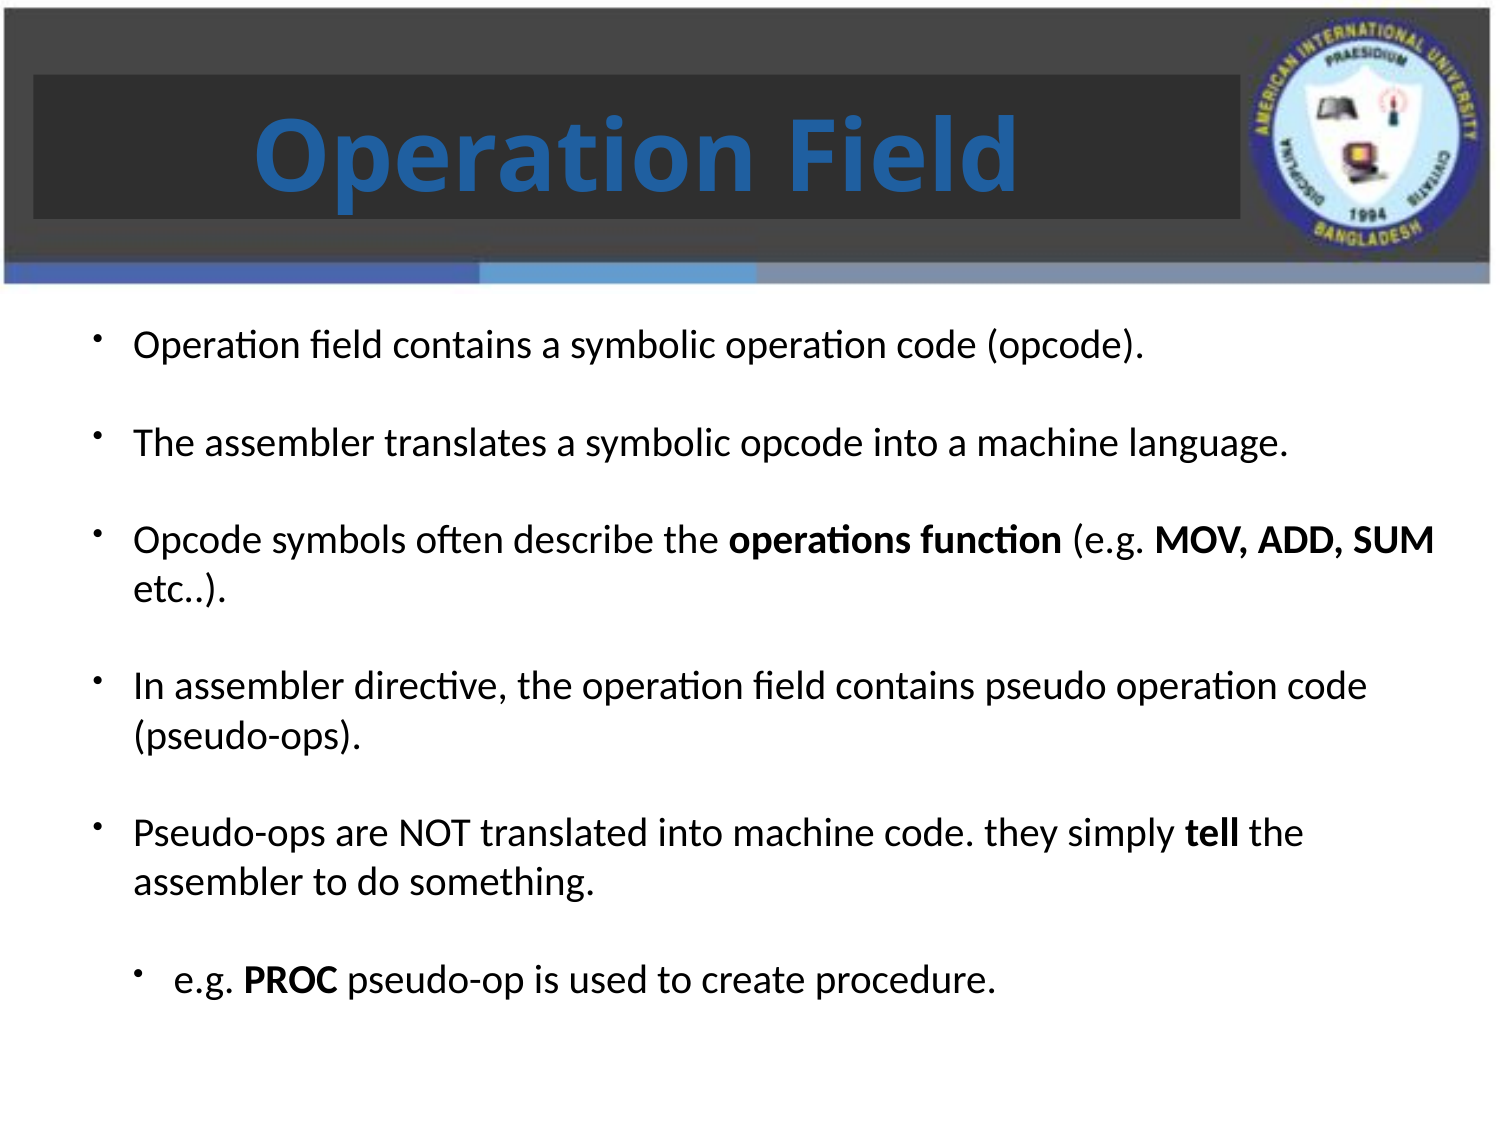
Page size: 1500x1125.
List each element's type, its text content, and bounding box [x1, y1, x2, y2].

text_box Operation field contains a symbolic operation code (opcode). The assembler translates a symbolic opcode into a machine language. Opcode symbols often describe the operations function (e.g. MOV, ADD, SUM etc..). In assembler directive, the operation field contains pseudo operation code (pseudo-ops). Pseudo-ops are NOT translated into machine code. they simply tell the assembler to do something. e.g. PROC pseudo-op is used to create procedure. [92, 307, 1461, 1077]
picture [0, 0, 1500, 294]
